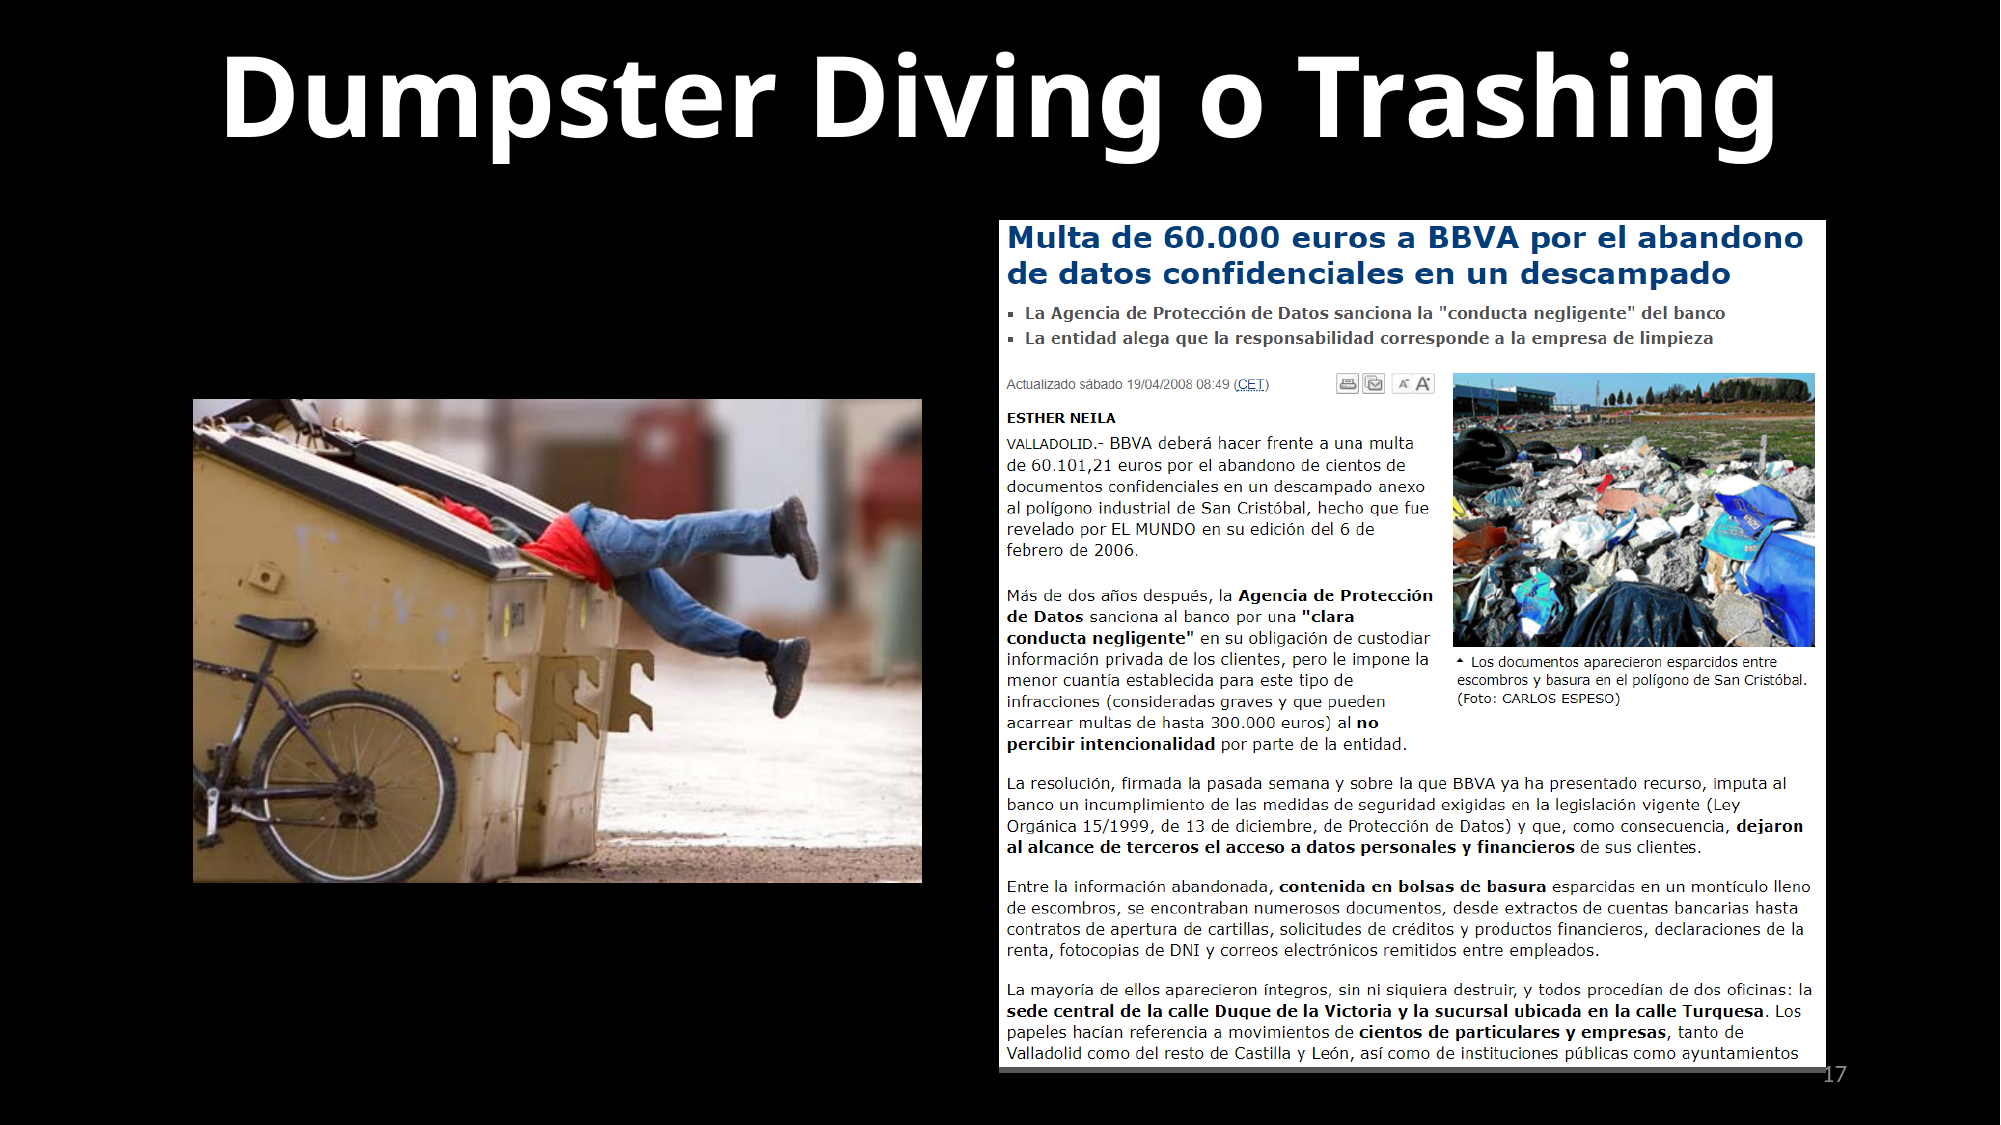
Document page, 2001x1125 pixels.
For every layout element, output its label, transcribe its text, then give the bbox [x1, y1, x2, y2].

picture [193, 399, 922, 883]
slide_number 17 [1412, 1042, 1863, 1103]
picture [999, 220, 1826, 1073]
list [137, 168, 1863, 883]
text_box Dumpster Diving o Trashing [0, 17, 2000, 167]
